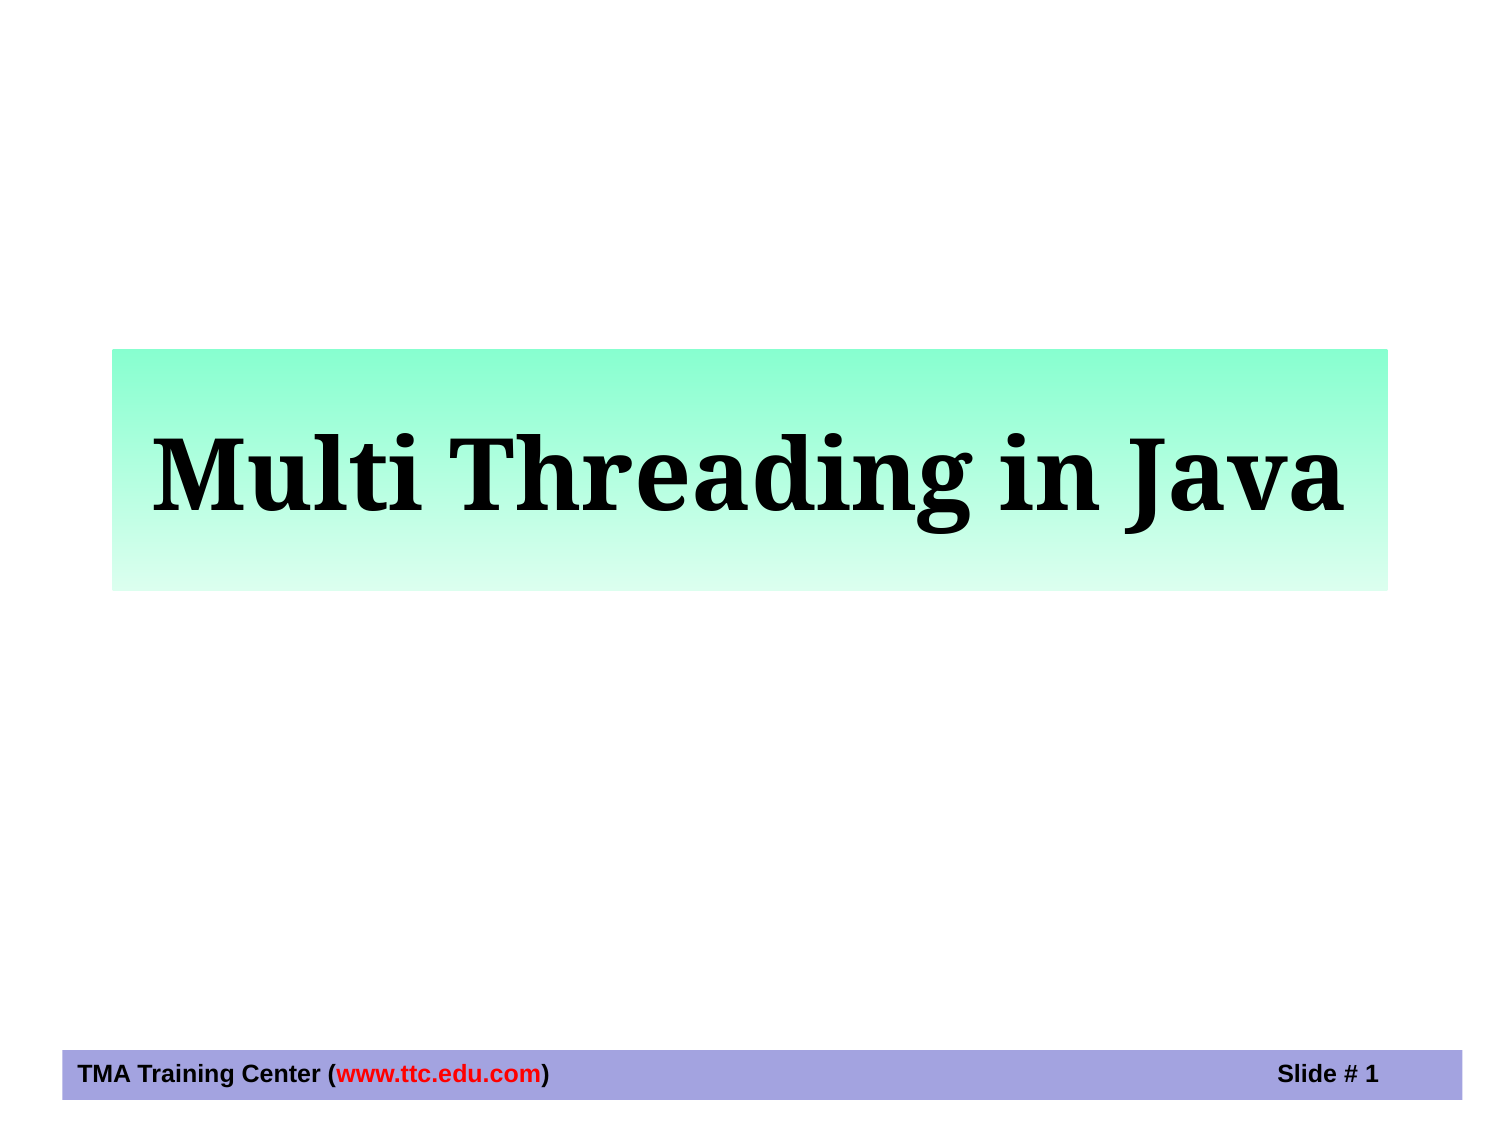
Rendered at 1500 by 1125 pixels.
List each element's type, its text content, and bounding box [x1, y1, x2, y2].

title Multi Threading in Java [112, 349, 1388, 591]
